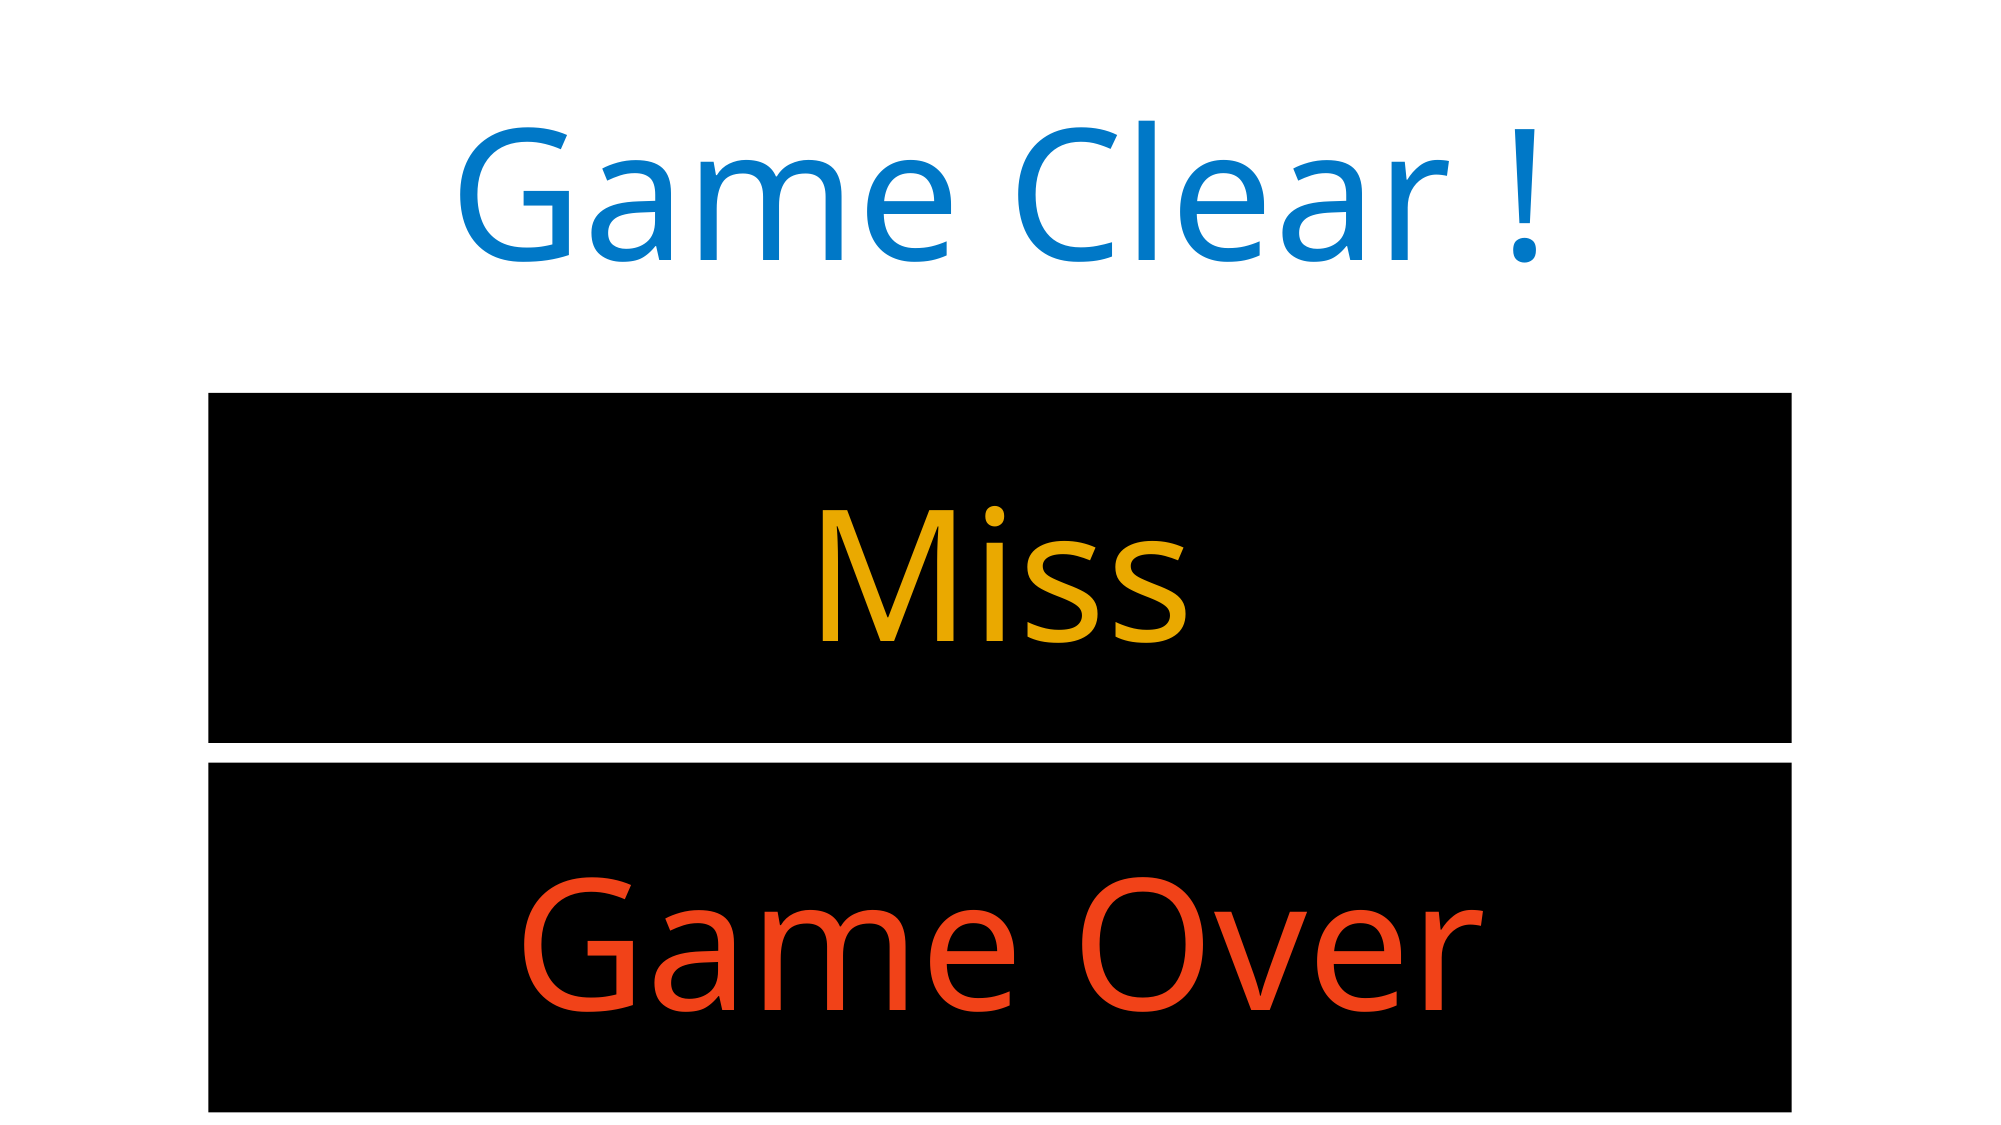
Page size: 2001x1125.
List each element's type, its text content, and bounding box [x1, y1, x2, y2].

text_box Miss [207, 392, 1793, 744]
text_box Game Clear ! [207, 11, 1793, 363]
text_box Game Over [207, 761, 1793, 1114]
